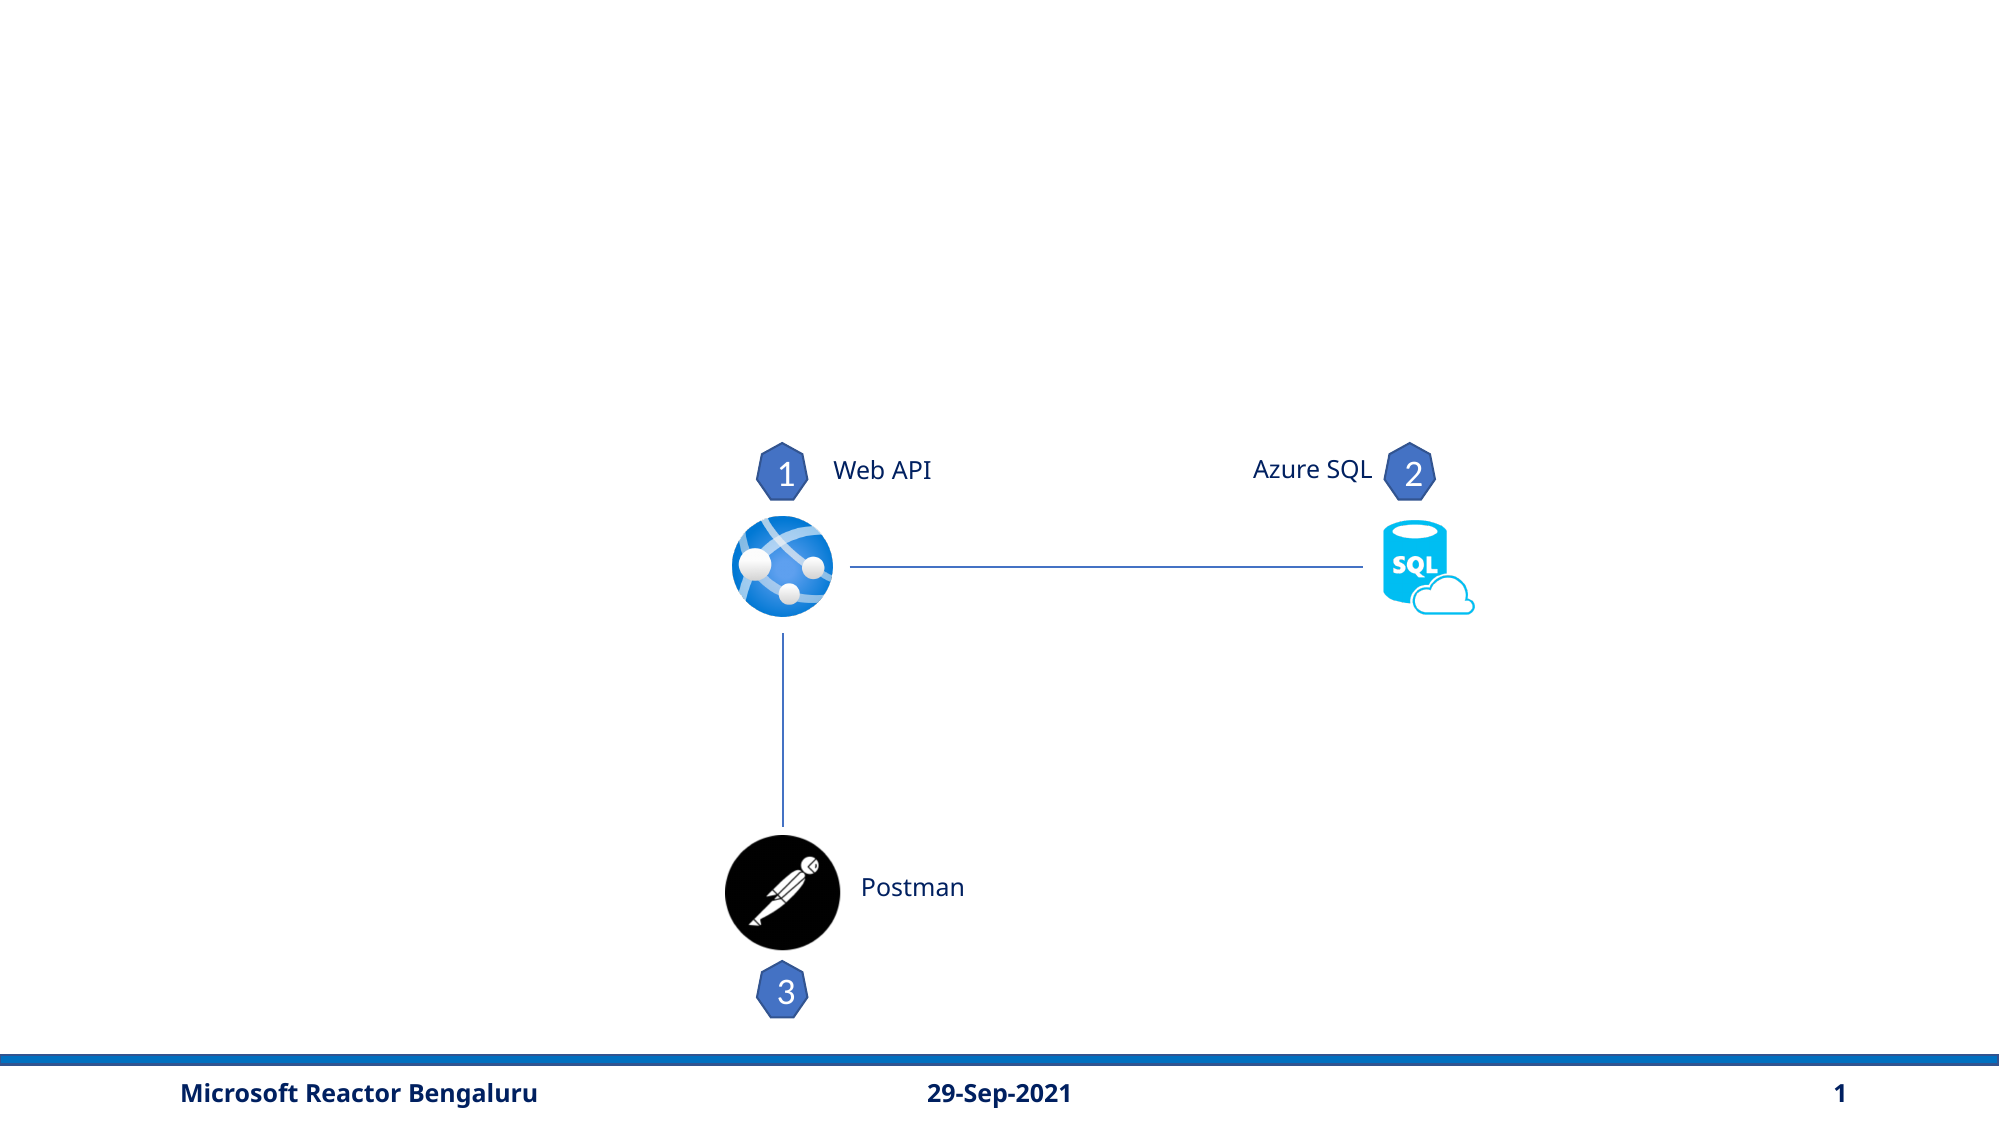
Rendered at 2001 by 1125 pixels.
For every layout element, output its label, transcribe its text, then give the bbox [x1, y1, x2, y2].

text_box Microsoft Reactor Bengaluru [21, 1062, 697, 1123]
text_box Web API [818, 447, 947, 493]
slide_number 1 [1412, 1062, 1863, 1123]
text_box 3 [755, 960, 809, 1019]
text_box 1 [755, 441, 809, 500]
text_box 2 [1383, 441, 1437, 500]
text_box Postman [850, 864, 981, 910]
picture [716, 826, 850, 960]
text_box [0, 1054, 1999, 1066]
picture [1362, 500, 1496, 634]
text_box Azure SQL [1238, 446, 1388, 492]
footer 29-Sep-2021 [697, 1062, 1338, 1123]
picture [716, 500, 850, 634]
